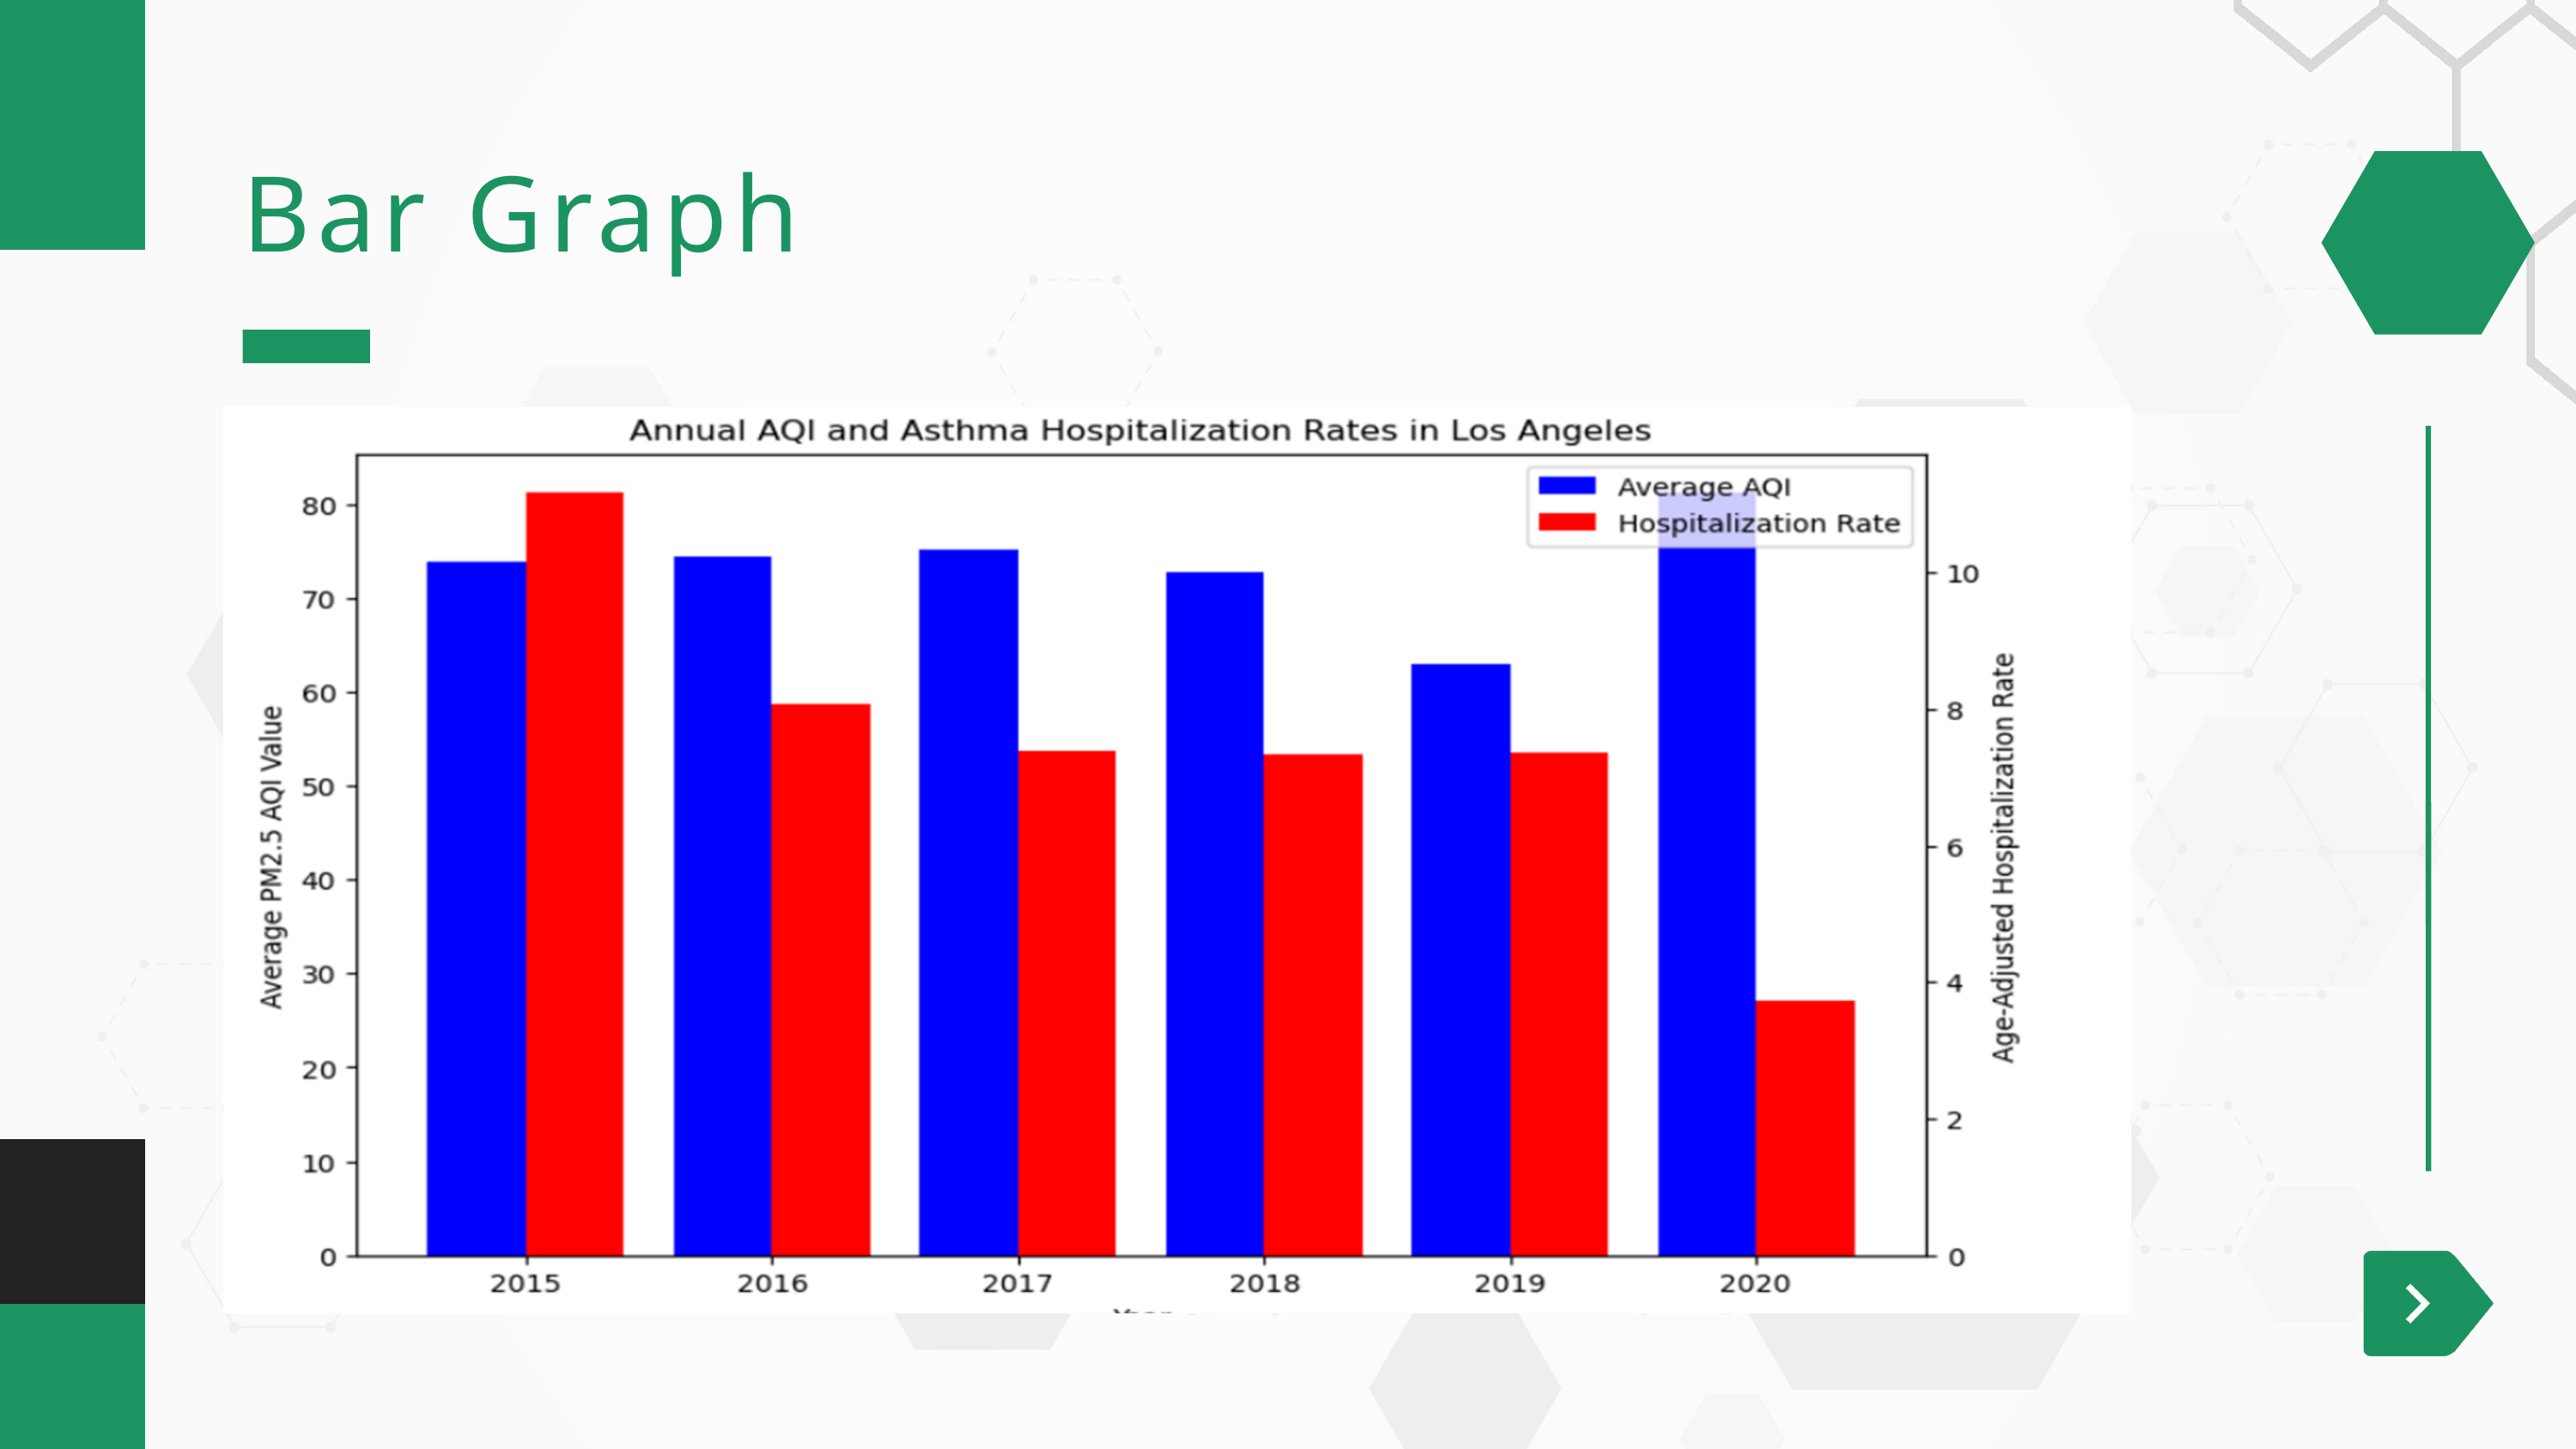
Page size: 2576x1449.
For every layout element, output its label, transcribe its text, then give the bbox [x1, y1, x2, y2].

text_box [0, 0, 145, 250]
text_box [0, 0, 2576, 1449]
text_box [2363, 1251, 2494, 1356]
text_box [0, 1138, 145, 1303]
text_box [2321, 150, 2536, 335]
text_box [0, 1303, 145, 1449]
text_box [2172, 0, 2576, 427]
text_box [222, 407, 2132, 1313]
text_box Bar Graph [242, 126, 1177, 274]
